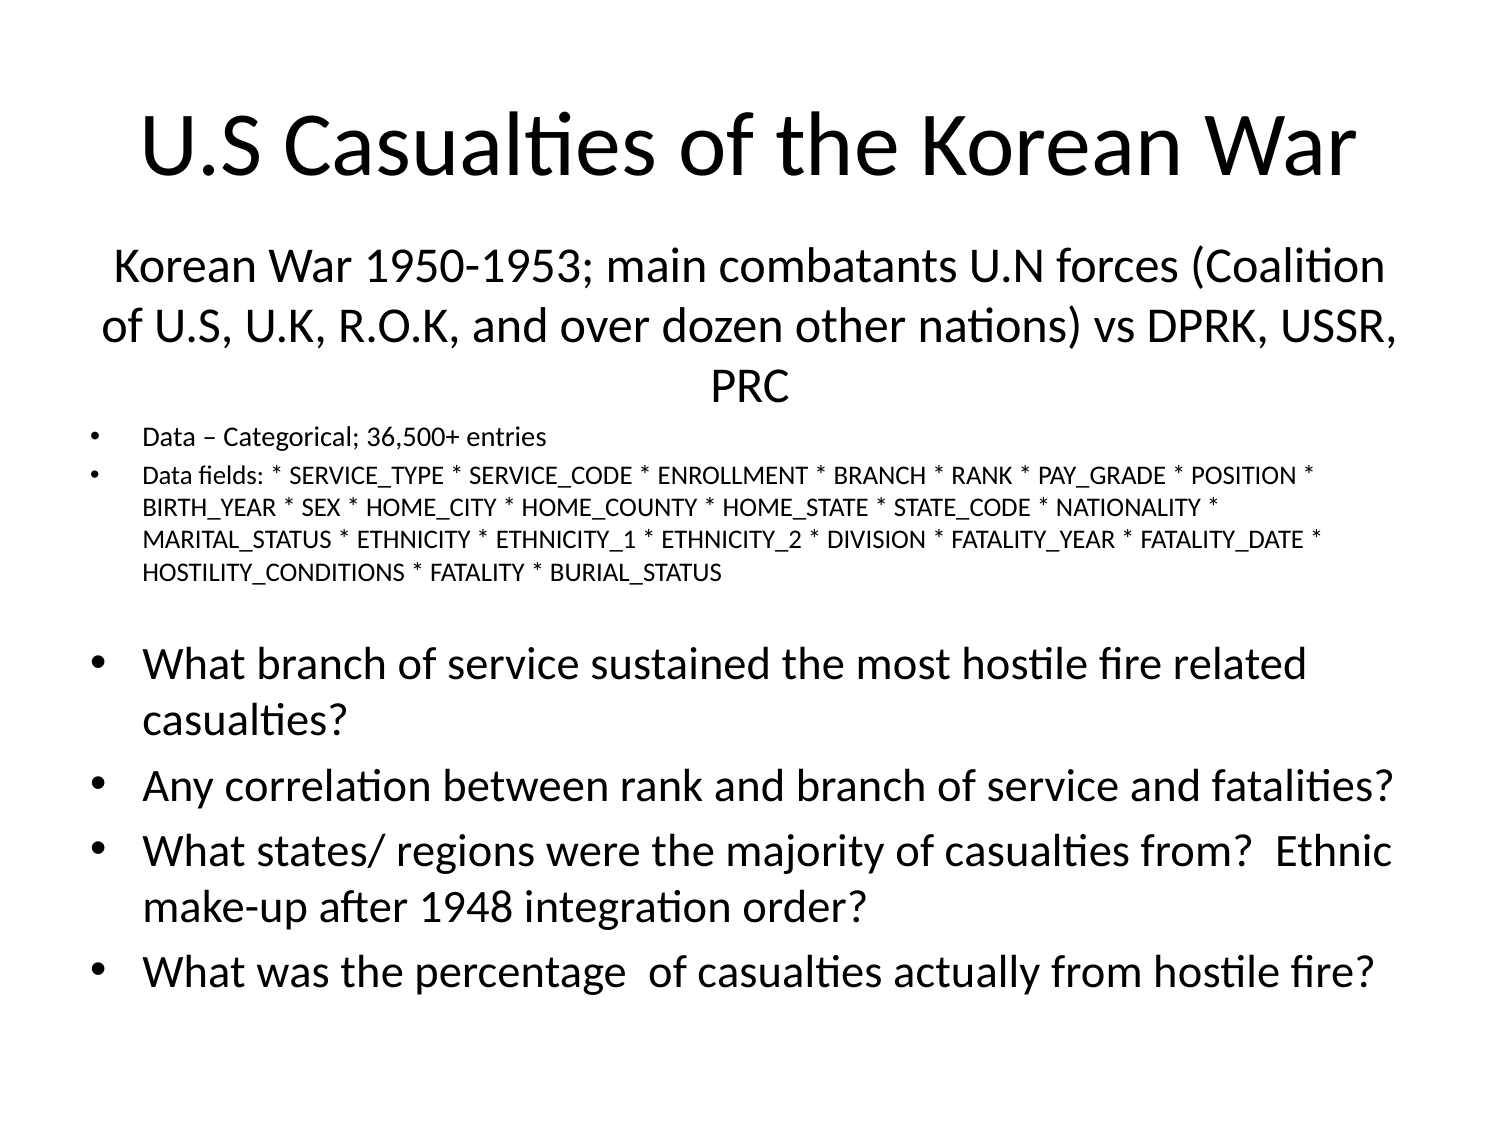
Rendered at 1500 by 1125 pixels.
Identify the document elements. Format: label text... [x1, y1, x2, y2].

list Korean War 1950-1953; main combatants U.N forces (Coalition of U.S, U.K, R.O.K, and over dozen other nations) vs DPRK, USSR, PRC Data – Categorical; 36,500+ entries Data fields: * SERVICE_TYPE * SERVICE_CODE * ENROLLMENT * BRANCH * RANK * PAY_GRADE * POSITION * BIRTH_YEAR * SEX * HOME_CITY * HOME_COUNTY * HOME_STATE * STATE_CODE * NATIONALITY * MARITAL_STATUS * ETHNICITY * ETHNICITY_1 * ETHNICITY_2 * DIVISION * FATALITY_YEAR * FATALITY_DATE * HOSTILITY_CONDITIONS * FATALITY * BURIAL_STATUS What branch of service sustained the most hostile fire related casualties? Any correlation between rank and branch of service and fatalities? What states/ regions were the majority of casualties from? Ethnic make-up after 1948 integration order? What was the percentage of casualties actually from hostile fire? [75, 224, 1425, 1088]
title U.S Casualties of the Korean War [75, 45, 1425, 224]
